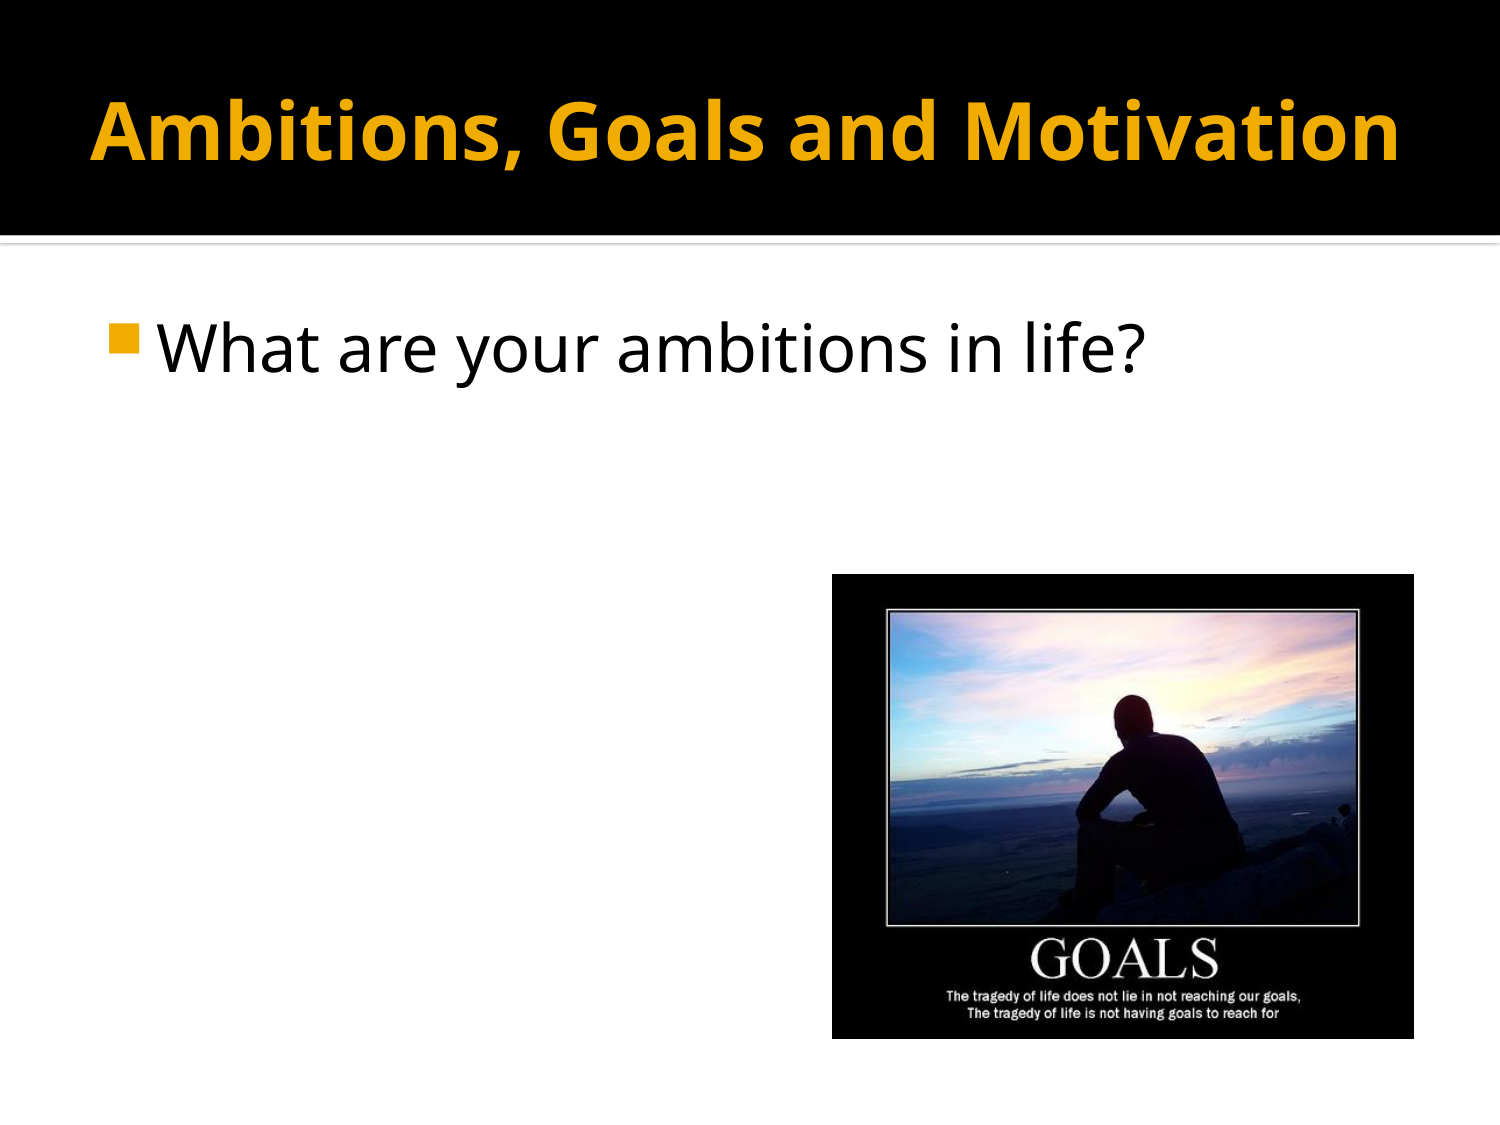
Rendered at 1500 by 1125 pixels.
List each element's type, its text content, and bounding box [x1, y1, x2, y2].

title Ambitions, Goals and Motivation [75, 25, 1425, 231]
list What are your ambitions in life? [75, 291, 1425, 1050]
picture [832, 574, 1414, 1039]
